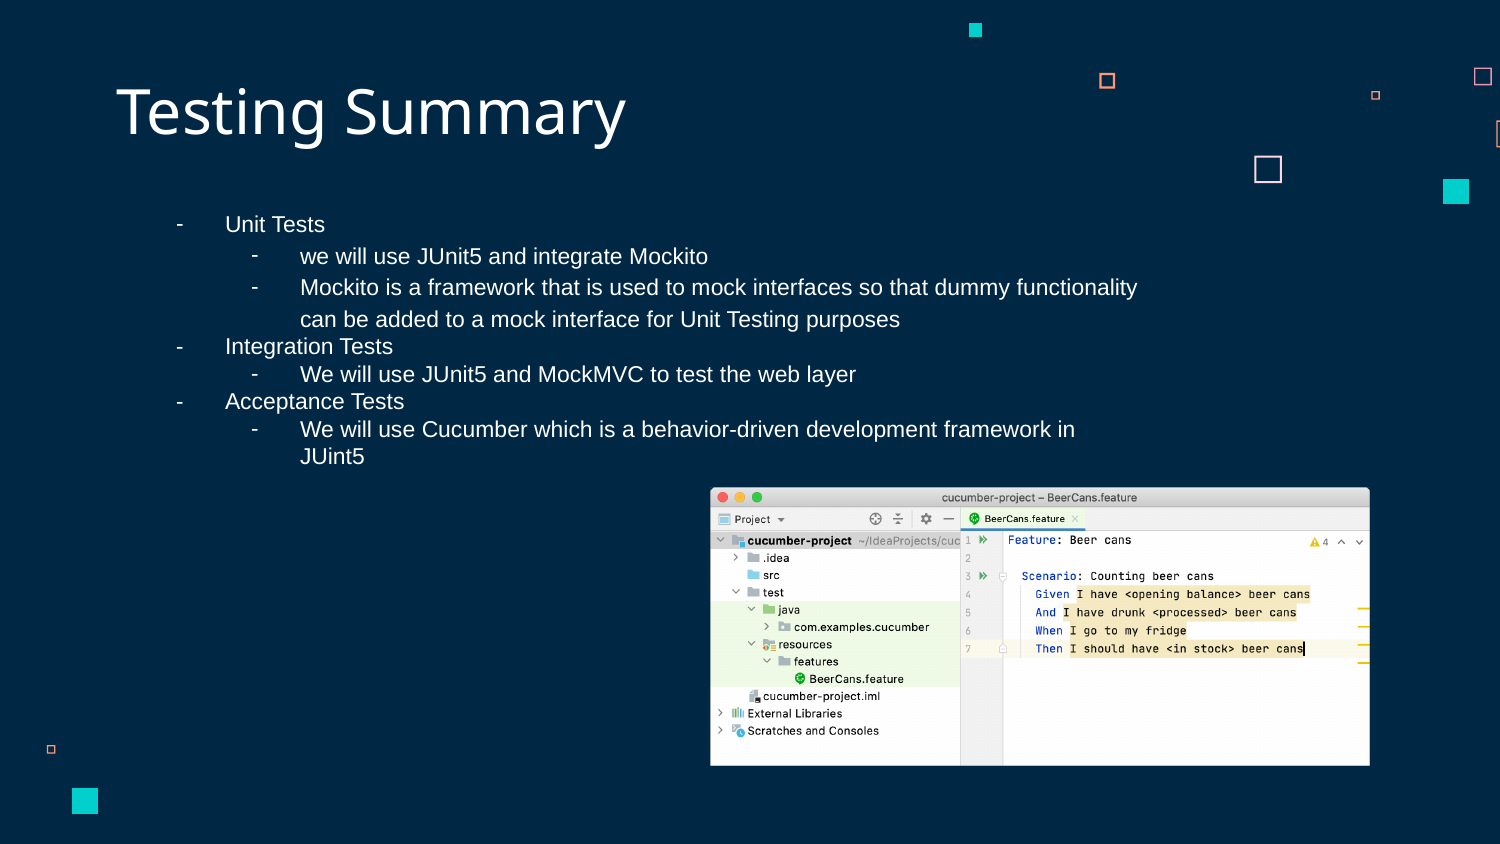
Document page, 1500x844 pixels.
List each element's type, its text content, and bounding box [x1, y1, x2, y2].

picture [710, 487, 1371, 766]
text_box Unit Tests we will use JUnit5 and integrate Mockito Mockito is a framework that is used to mock interfaces so that dummy functionality can be added to a mock interface for Unit Testing purposes Integration Tests We will use JUnit5 and MockMVC to test the web layer Acceptance Tests We will use Cucumber which is a behavior-driven development framework in JUint5 [135, 190, 1159, 485]
title Testing Summary [101, 67, 853, 163]
